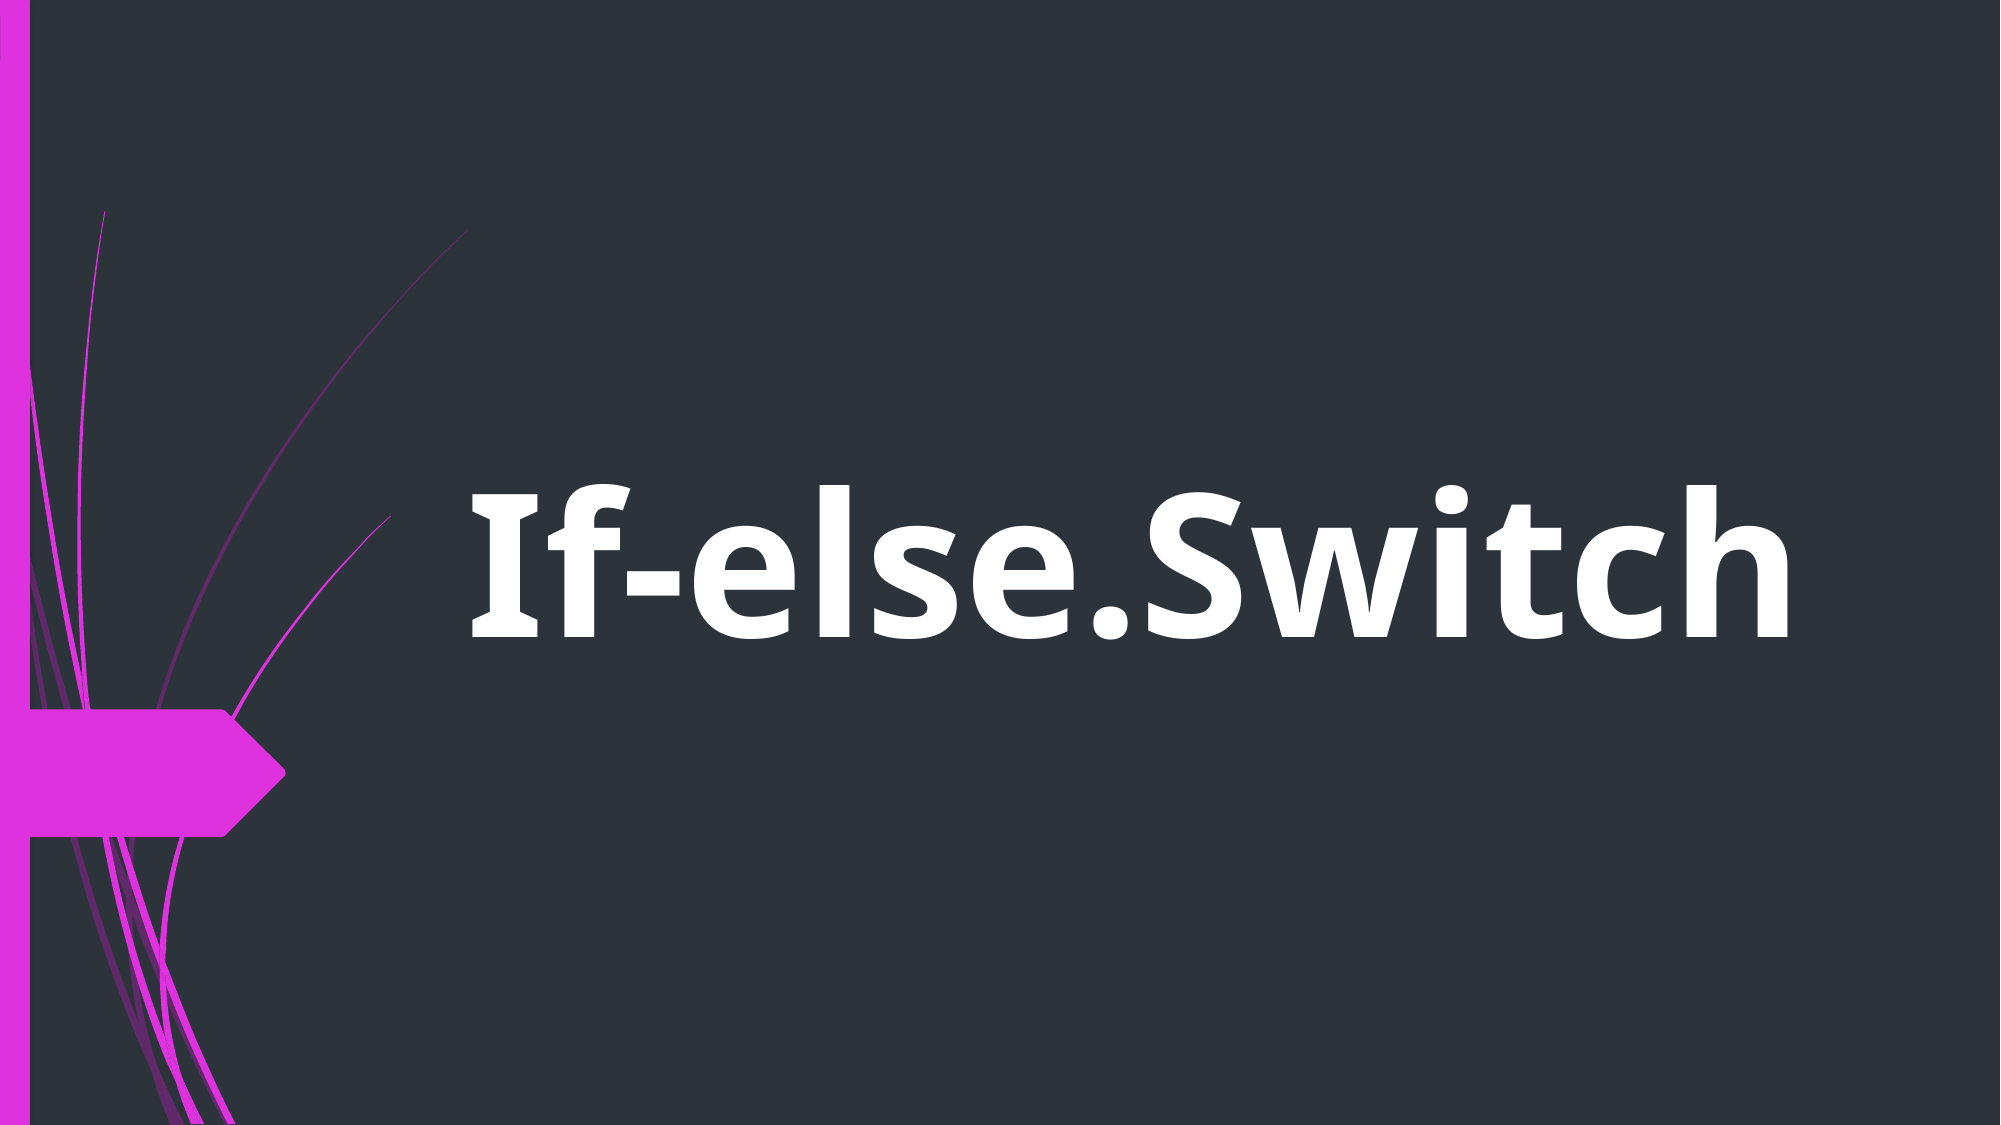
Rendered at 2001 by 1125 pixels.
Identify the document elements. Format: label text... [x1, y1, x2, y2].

title If-else.Switch [451, 420, 1937, 686]
